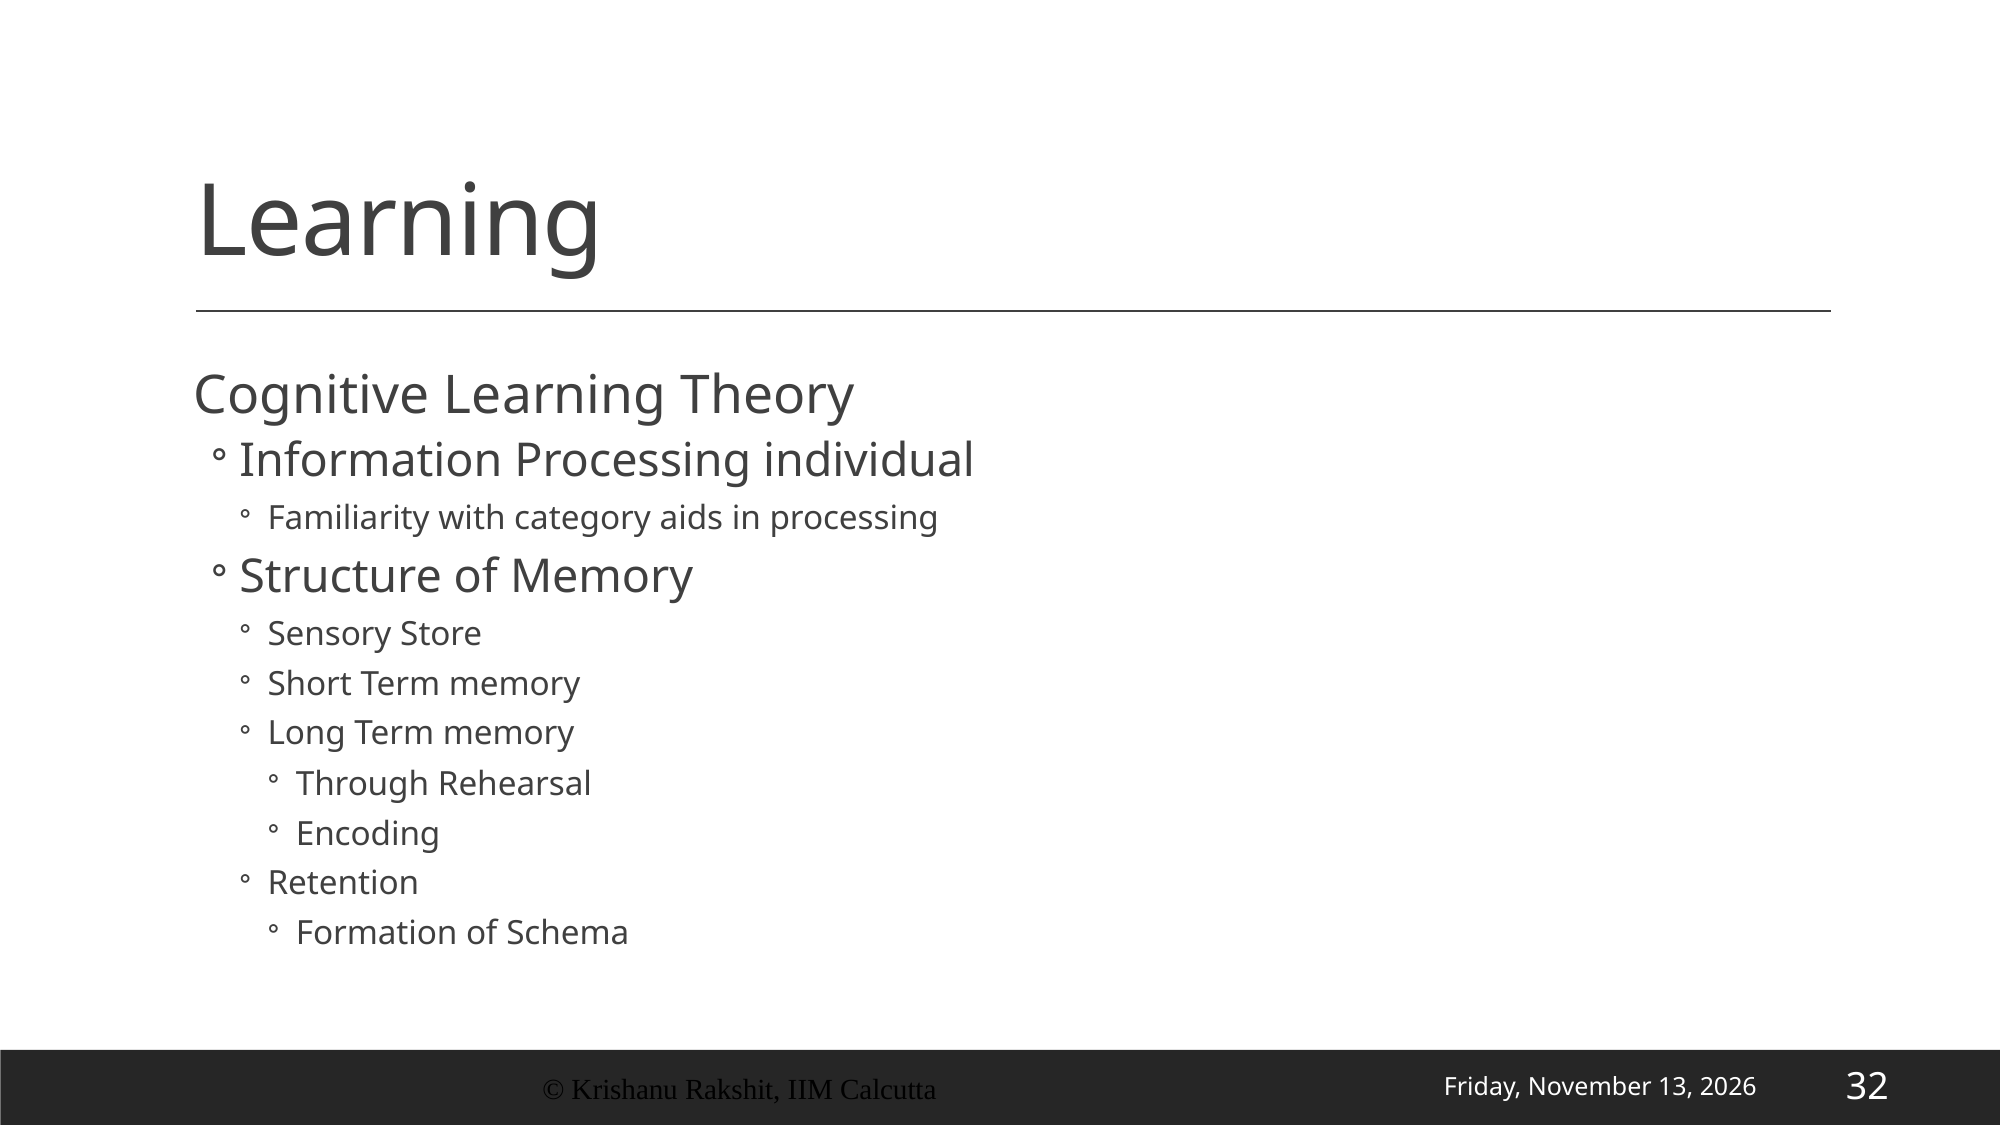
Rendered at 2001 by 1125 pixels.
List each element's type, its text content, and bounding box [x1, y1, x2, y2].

title Learning [180, 47, 1830, 285]
footer © Krishanu Rakshit, IIM Calcutta [180, 1057, 1299, 1118]
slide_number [1348, 1057, 1773, 1118]
list Cognitive Learning Theory Information Processing individual Familiarity with category aids in processing Structure of Memory Sensory Store Short Term memory Long Term memory Through Rehearsal Encoding Retention Formation of Schema [180, 345, 1830, 963]
slide_number 32 [1803, 1057, 1932, 1118]
